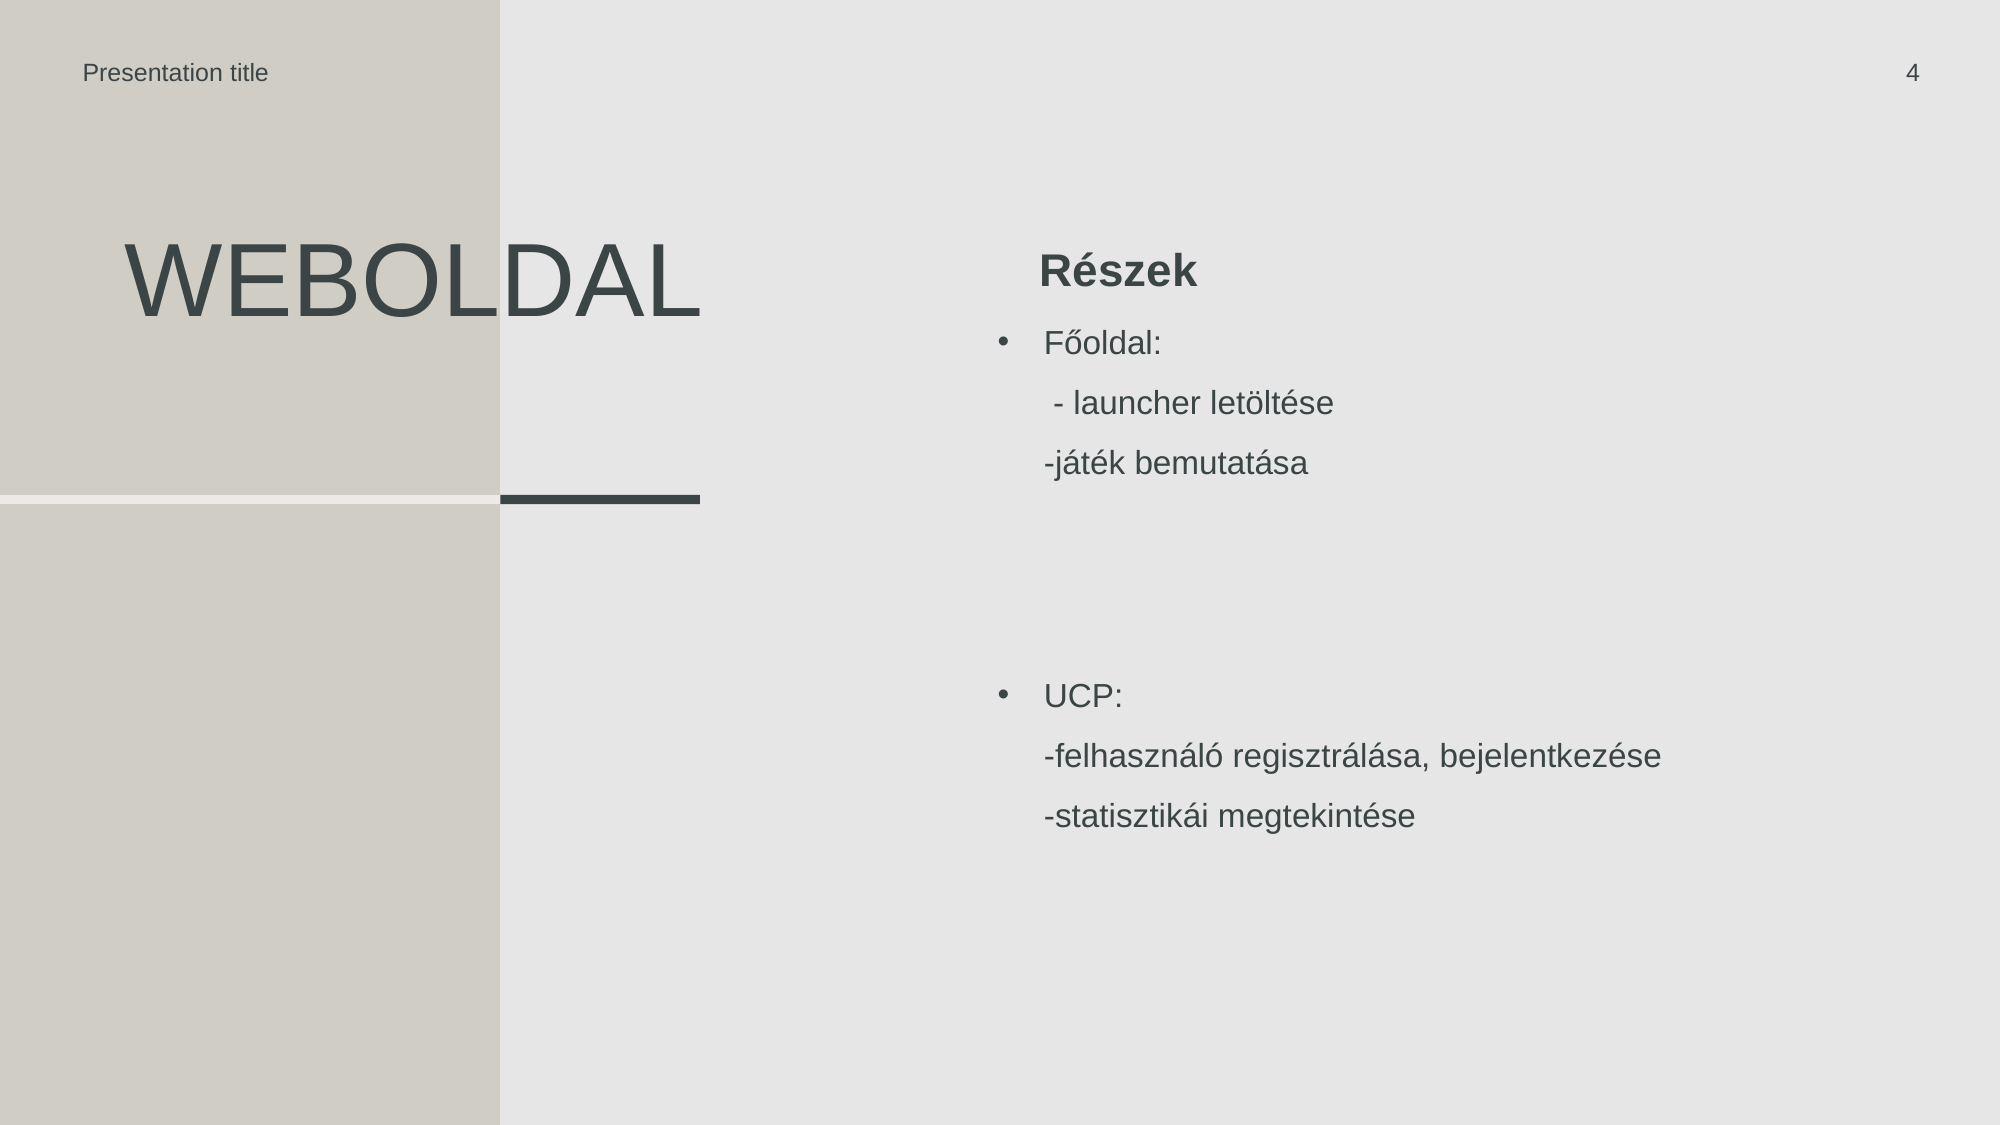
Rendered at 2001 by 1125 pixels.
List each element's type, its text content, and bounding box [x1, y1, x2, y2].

list UCP: -felhasználó regisztrálása, bejelentkezése -statisztikái megtekintése [982, 646, 1763, 923]
slide_number 4 [1660, 49, 1935, 95]
list Részek [1024, 205, 1817, 286]
footer Presentation title [67, 49, 368, 95]
title Weboldal [109, 229, 905, 506]
list Főoldal: - launcher letöltése -játék bemutatása [982, 293, 1763, 570]
